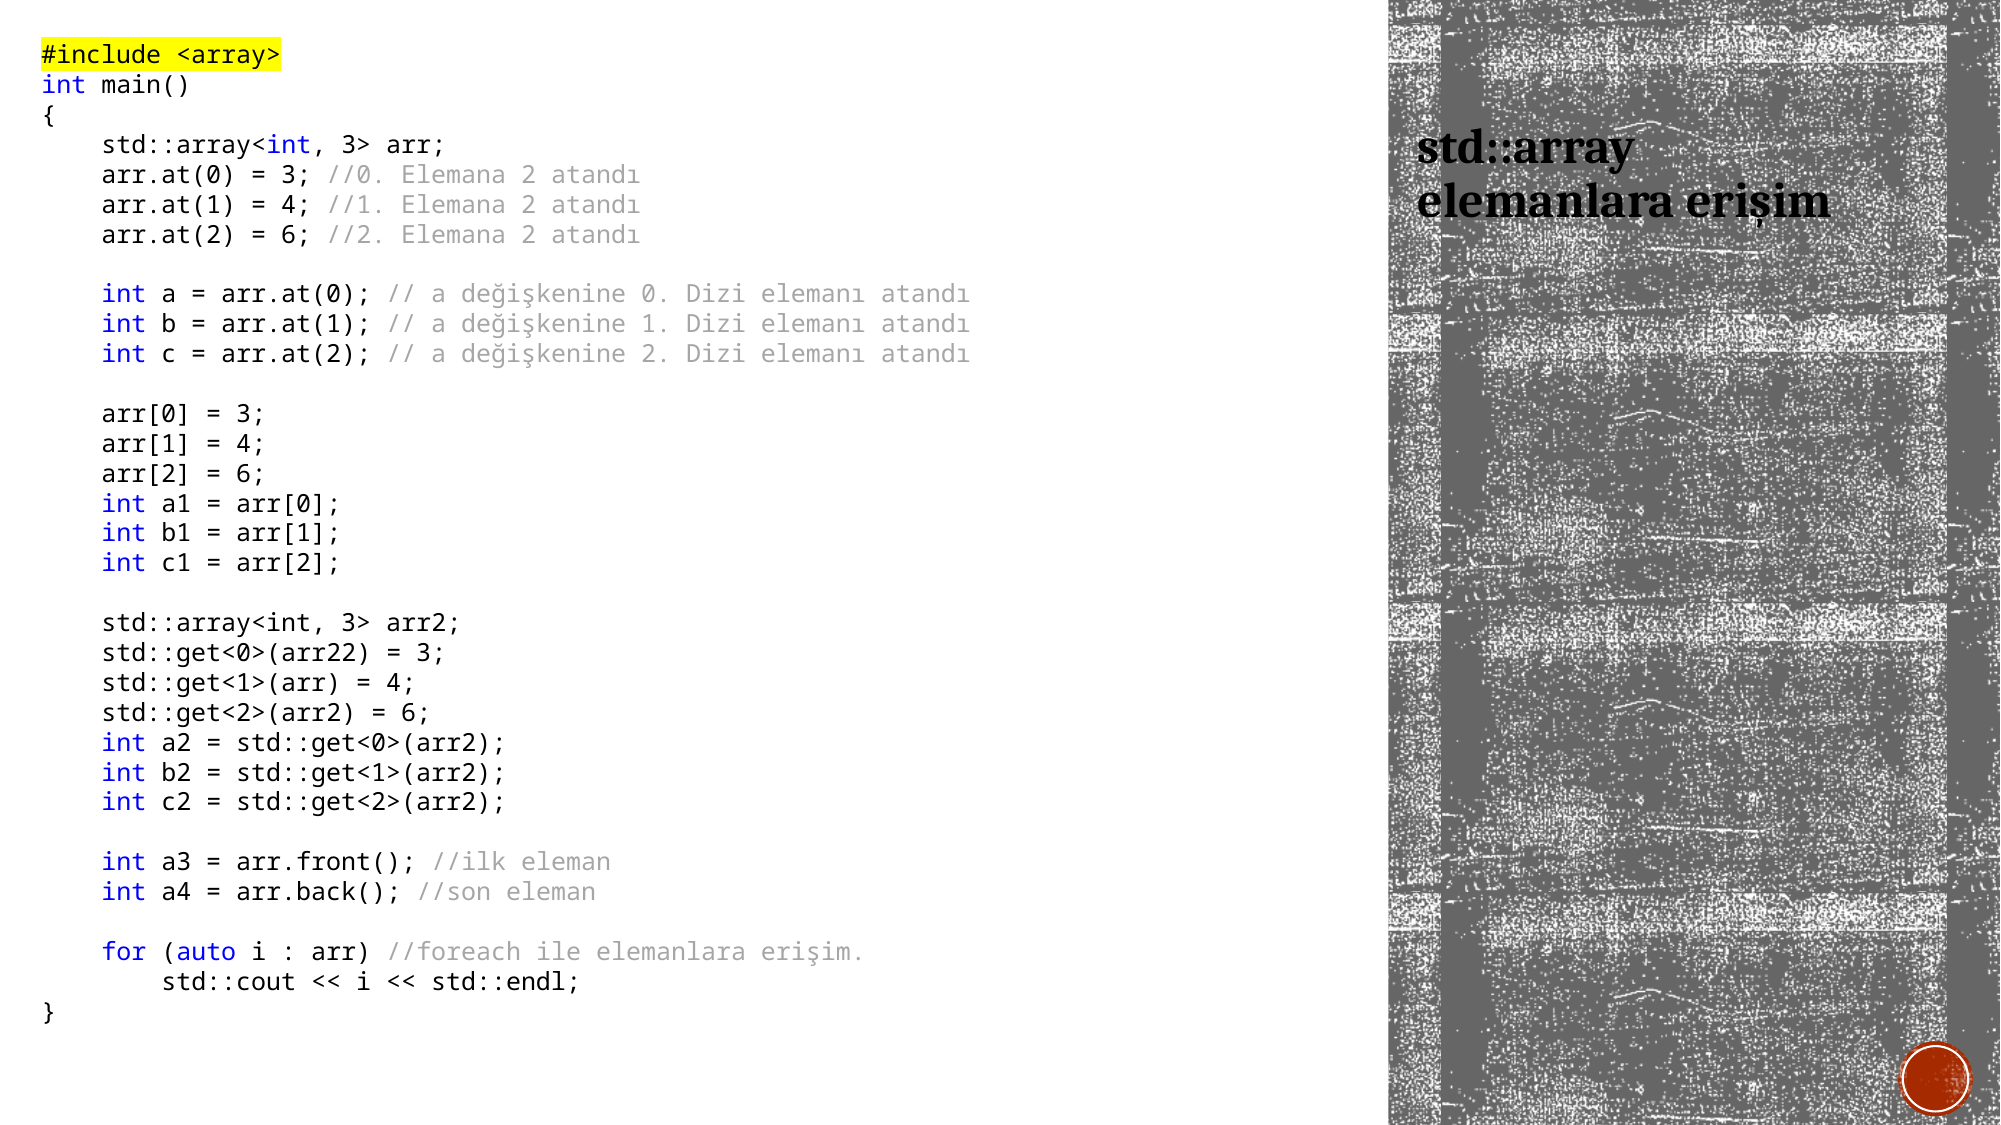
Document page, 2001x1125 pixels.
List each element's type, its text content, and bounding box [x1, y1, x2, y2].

list #include <array> int main() { std::array<int, 3> arr; arr.at(0) = 3; //0. Elemana 2 atandı arr.at(1) = 4; //1. Elemana 2 atandı arr.at(2) = 6; //2. Elemana 2 atandı int a = arr.at(0); // a değişkenine 0. Dizi elemanı atandı int b = arr.at(1); // a değişkenine 1. Dizi elemanı atandı int c = arr.at(2); // a değişkenine 2. Dizi elemanı atandı arr[0] = 3; arr[1] = 4; arr[2] = 6; int a1 = arr[0]; int b1 = arr[1]; int c1 = arr[2]; std::array<int, 3> arr2; std::get<0>(arr22) = 3; std::get<1>(arr) = 4; std::get<2>(arr2) = 6; int a2 = std::get<0>(arr2); int b2 = std::get<1>(arr2); int c2 = std::get<2>(arr2); int a3 = arr.front(); //ilk eleman int a4 = arr.back(); //son eleman for (auto i : arr) //foreach ile elemanlara erişim. std::cout << i << std::endl; } [26, 31, 1376, 1042]
title std::array elemanlara erişim [1402, 31, 1974, 236]
